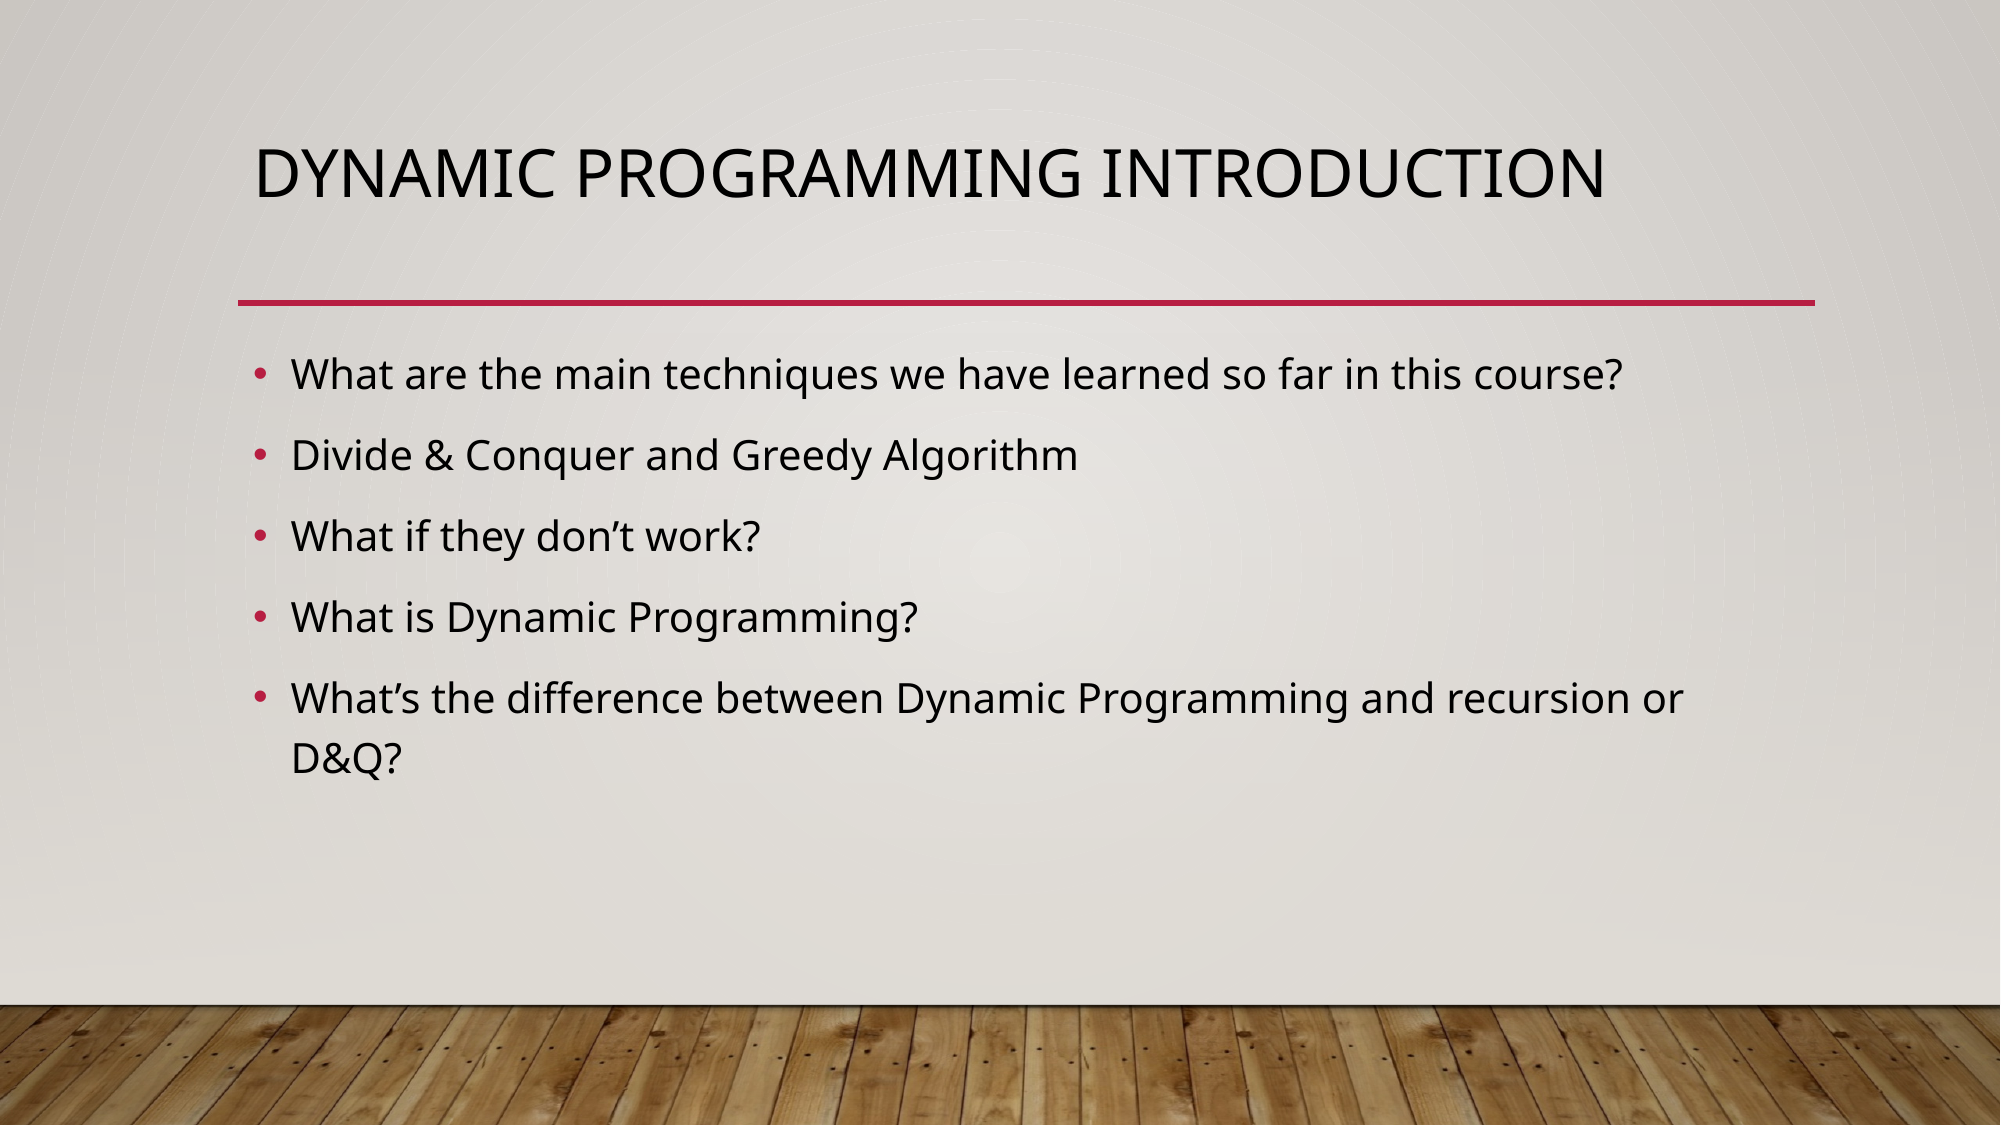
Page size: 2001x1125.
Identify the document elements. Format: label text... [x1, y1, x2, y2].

list What are the main techniques we have learned so far in this course? Divide & Conquer and Greedy Algorithm What if they don’t work? What is Dynamic Programming? What’s the difference between Dynamic Programming and recursion or D&Q? [238, 330, 1814, 897]
picture [0, 1005, 2000, 1125]
title Dynamic Programming introduction [238, 131, 1814, 305]
